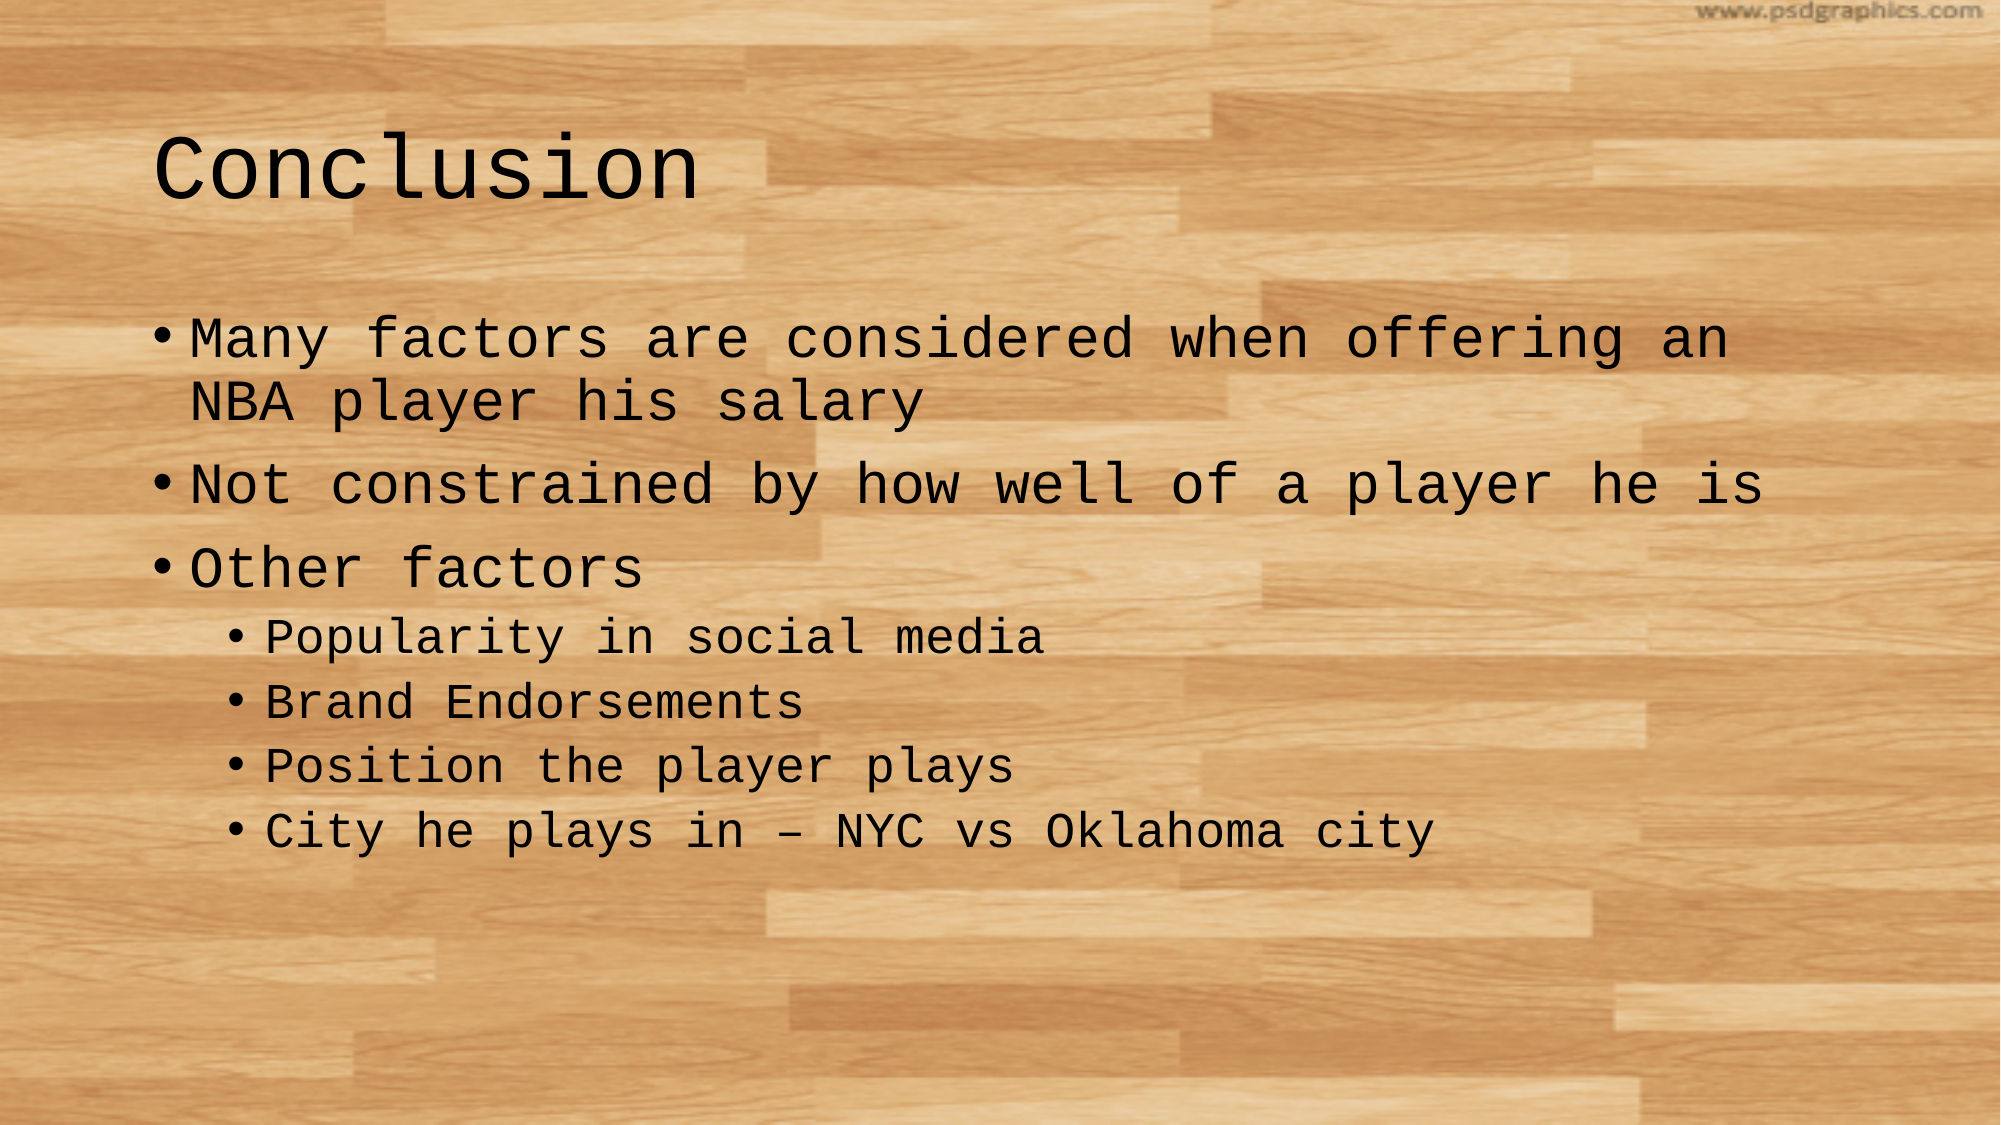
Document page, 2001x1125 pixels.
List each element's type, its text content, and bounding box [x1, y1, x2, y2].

list Many factors are considered when offering an NBA player his salary Not constrained by how well of a player he is Other factors Popularity in social media Brand Endorsements Position the player plays City he plays in – NYC vs Oklahoma city [137, 299, 1863, 1014]
title Conclusion [137, 59, 1863, 278]
picture [0, 0, 2001, 1125]
